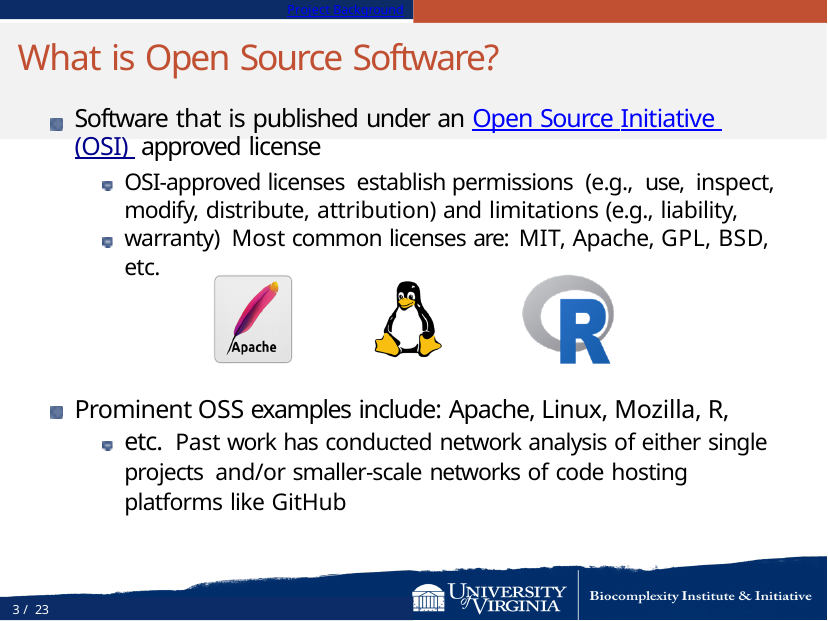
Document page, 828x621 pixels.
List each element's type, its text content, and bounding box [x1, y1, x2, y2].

picture [367, 274, 448, 364]
picture [102, 180, 113, 191]
text_box [413, 0, 827, 22]
text_box Prominent OSS examples include: Apache, Linux, Mozilla, R, etc. Past work has conducted network analysis of either single projects and/or smaller-scale networks of code hosting platforms like GitHub [72, 386, 773, 502]
picture [522, 274, 614, 364]
title What is Open Source Software? [0, 22, 827, 140]
text_box Software that is published under an Open Source Initiative (OSI) approved license OSI-approved licenses establish permissions (e.g., use, inspect, modify, distribute, attribution) and limitations (e.g., liability, warranty) Most common licenses are: MIT, Apache, GPL, BSD, etc. [72, 103, 799, 280]
text_box Project Background [0, 0, 413, 20]
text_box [0, 503, 827, 621]
picture [50, 118, 63, 131]
picture [102, 237, 113, 248]
picture [50, 406, 63, 419]
picture [213, 274, 294, 364]
picture [102, 440, 113, 451]
